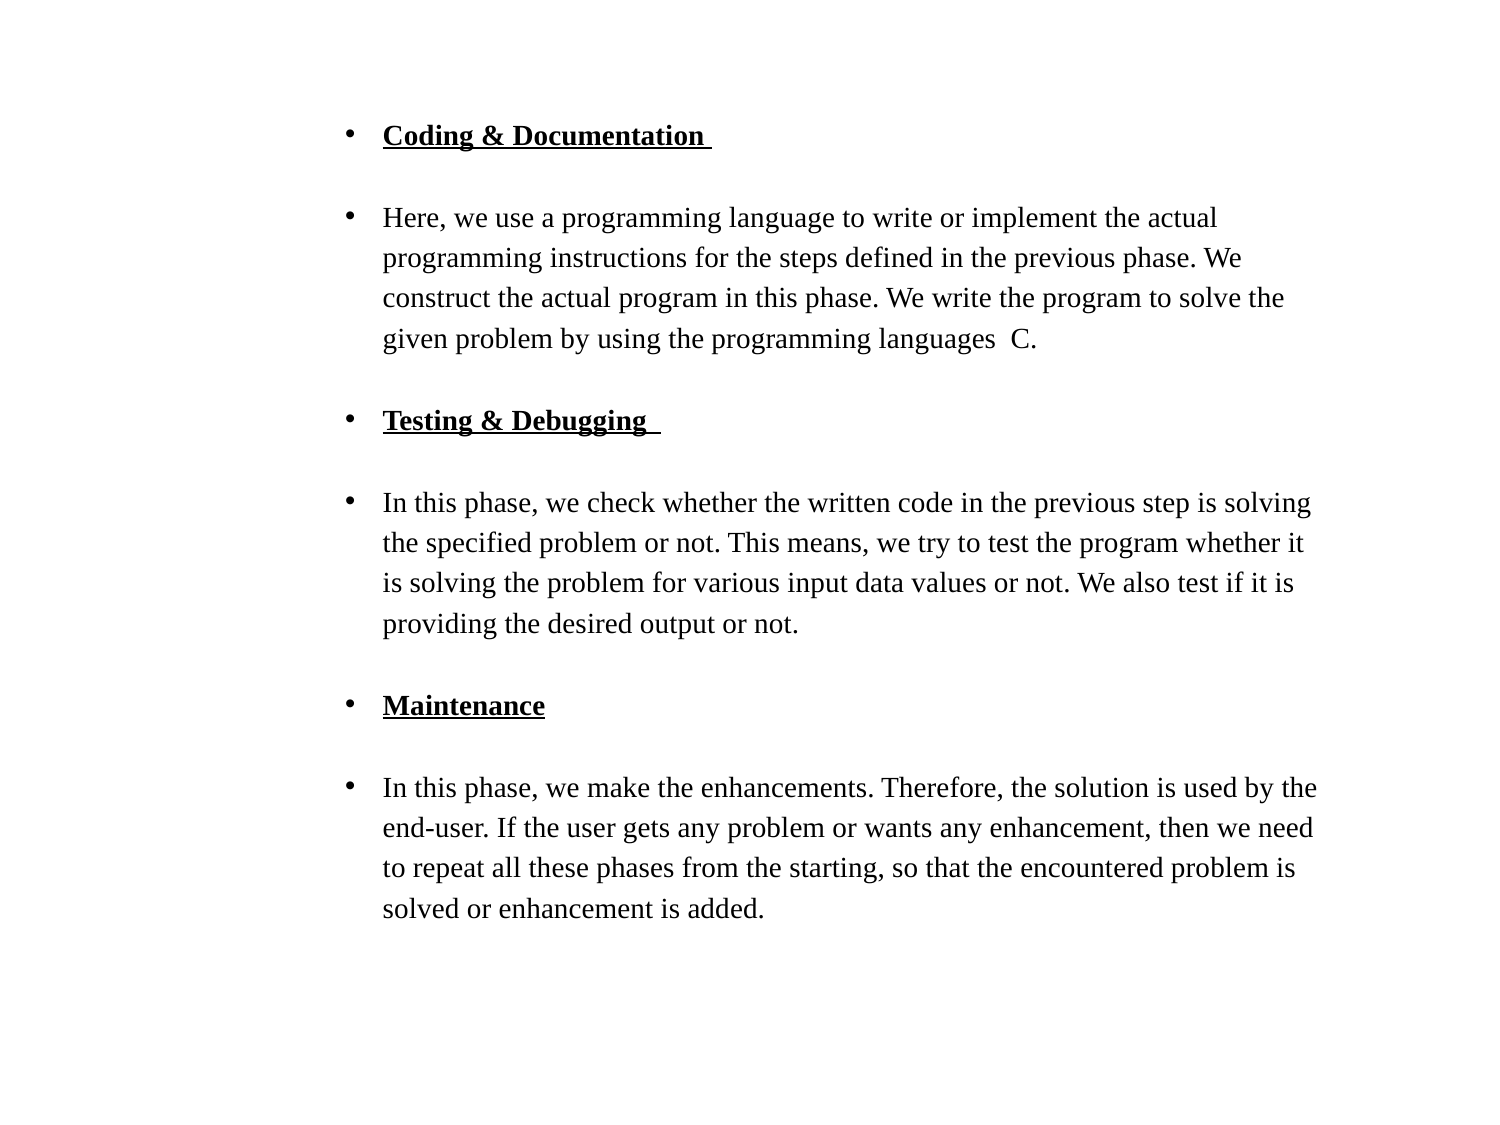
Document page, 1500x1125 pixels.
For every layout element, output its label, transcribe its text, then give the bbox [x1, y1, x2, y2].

list Coding & Documentation Here, we use a programming language to write or implement the actual programming instructions for the steps defined in the previous phase. We construct the actual program in this phase. We write the program to solve the given problem by using the programming languages C. Testing & Debugging In this phase, we check whether the written code in the previous step is solving the specified problem or not. This means, we try to test the program whether it is solving the problem for various input data values or not. We also test if it is providing the desired output or not. Maintenance In this phase, we make the enhancements. Therefore, the solution is used by the end-user. If the user gets any problem or wants any enhancement, then we need to repeat all these phases from the starting, so that the encountered problem is solved or enhancement is added. [330, 103, 1341, 1104]
